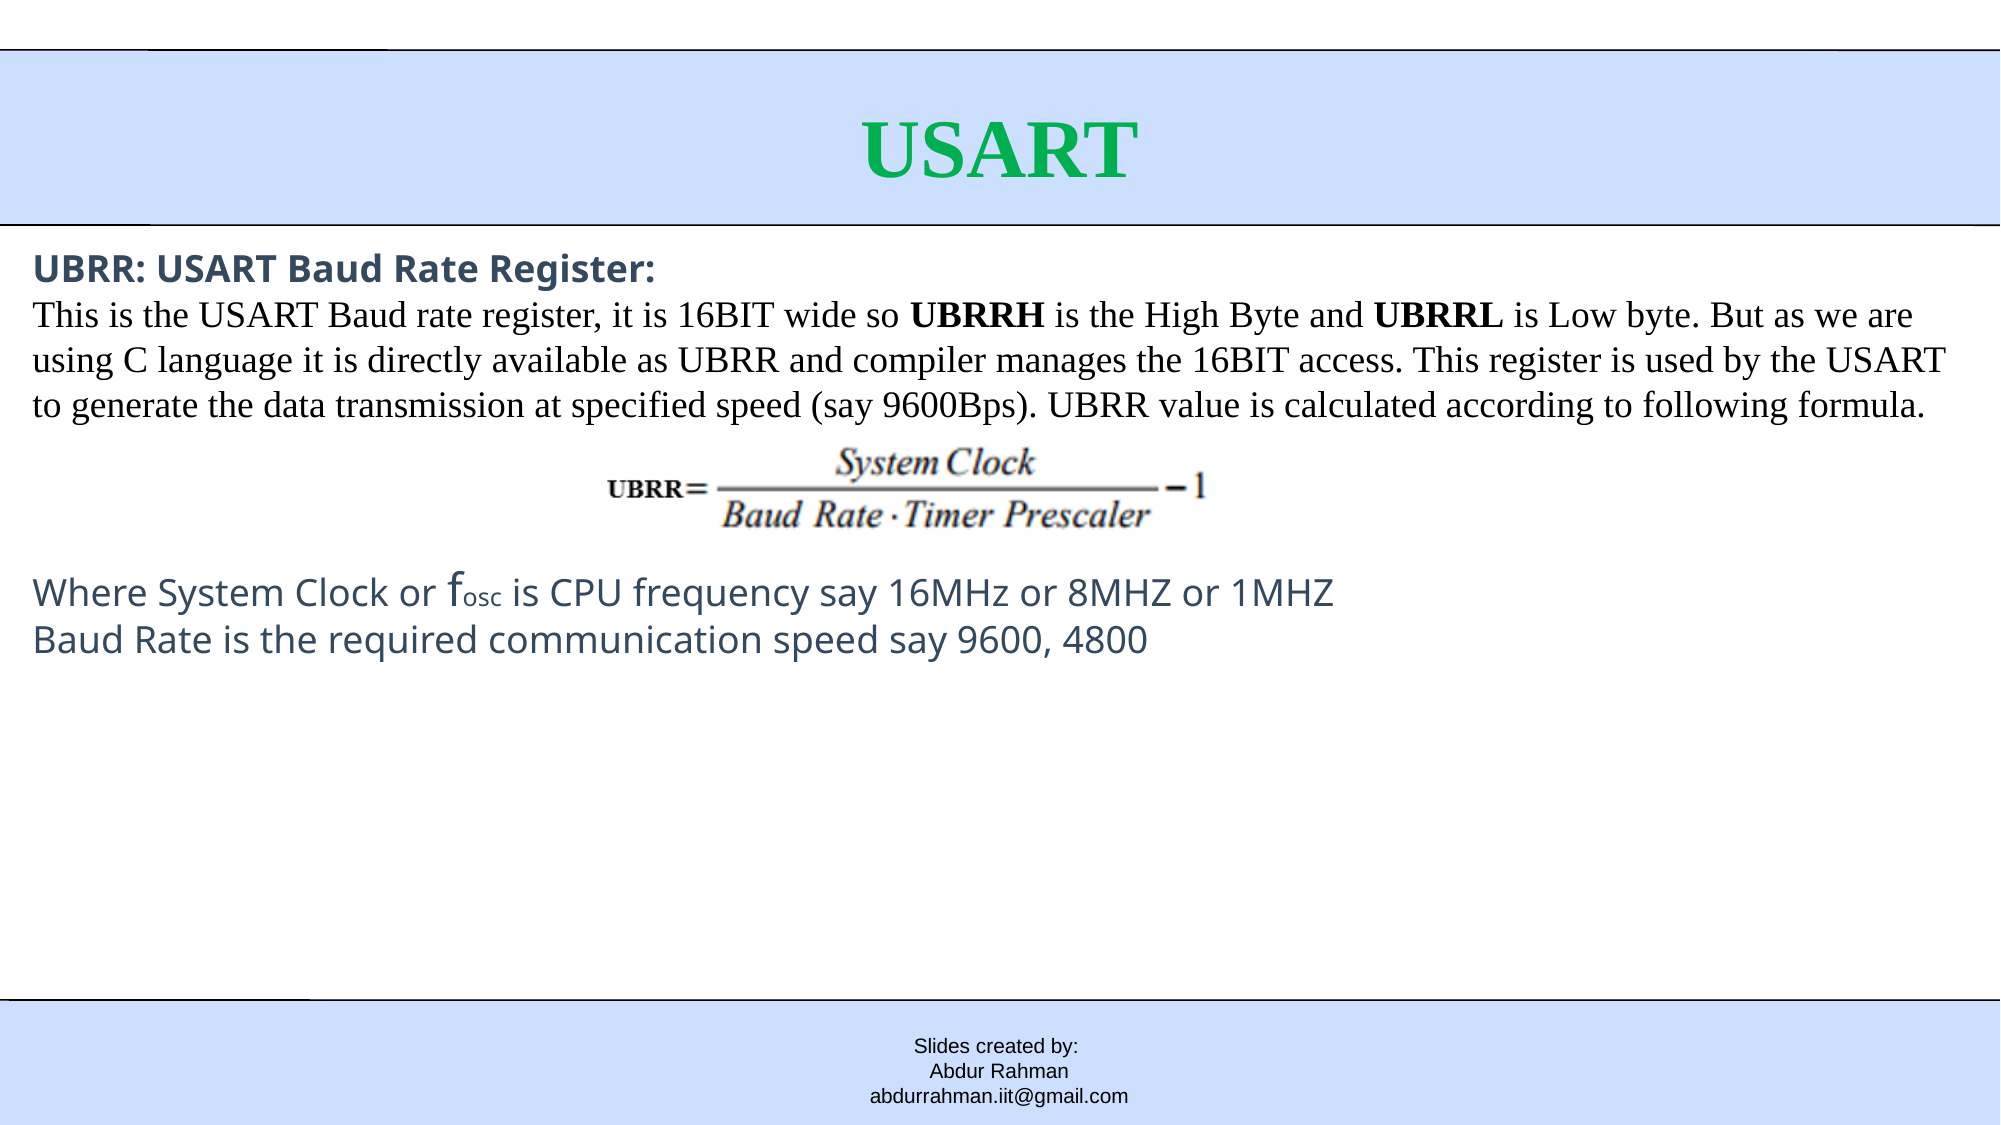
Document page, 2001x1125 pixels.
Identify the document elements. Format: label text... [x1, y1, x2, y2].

picture [606, 441, 1215, 547]
text_box Where System Clock or fosc is CPU frequency say 16MHz or 8MHZ or 1MHZ Baud Rate is the required communication speed say 9600, 4800 [17, 553, 1607, 669]
footer Slides created by: Abdur Rahman abdurrahman.iit@gmail.com [683, 1025, 1316, 1125]
text_box UBRR: USART Baud Rate Register: This is the USART Baud rate register, it is 16BIT wide so UBRRH is the High Byte and UBRRL is Low byte. But as we are using C language it is directly available as UBRR and compiler manages the 16BIT access. This register is used by the USART to generate the data transmission at specified speed (say 9600Bps). UBRR value is calculated according to following formula. [17, 237, 1976, 433]
title USART [362, 50, 1638, 237]
